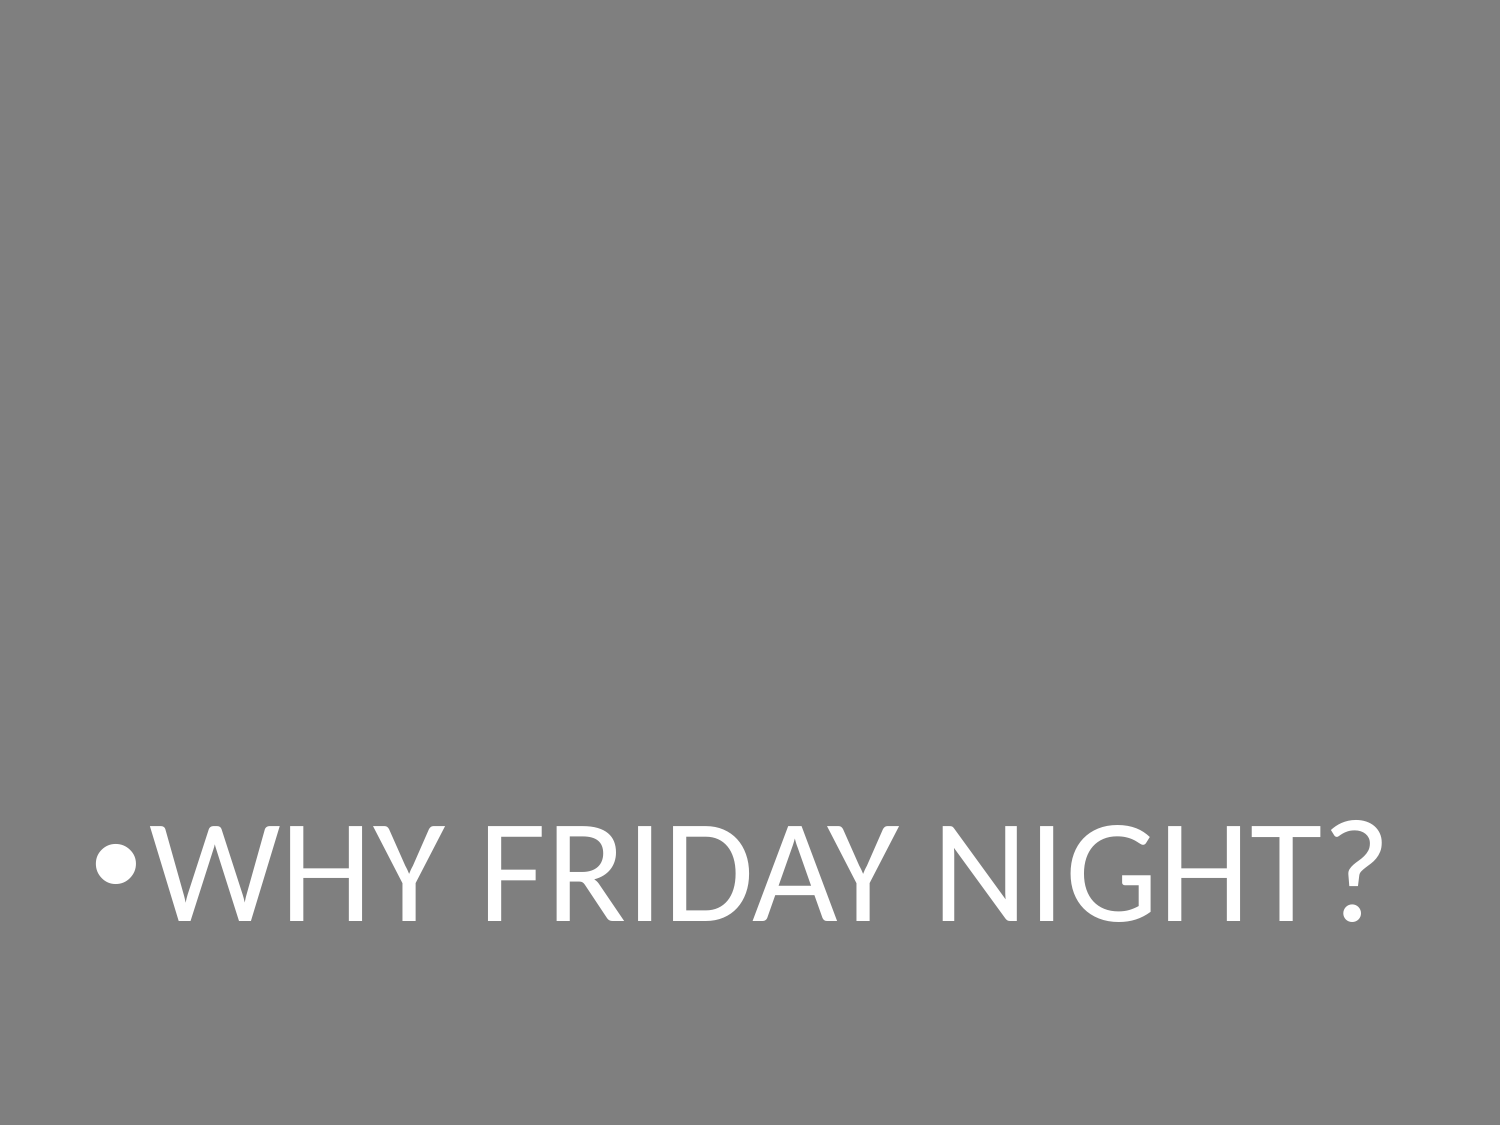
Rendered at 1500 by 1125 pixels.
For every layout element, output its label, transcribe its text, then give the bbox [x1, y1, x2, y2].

list WHY FRIDAY NIGHT? [75, 262, 1425, 1005]
